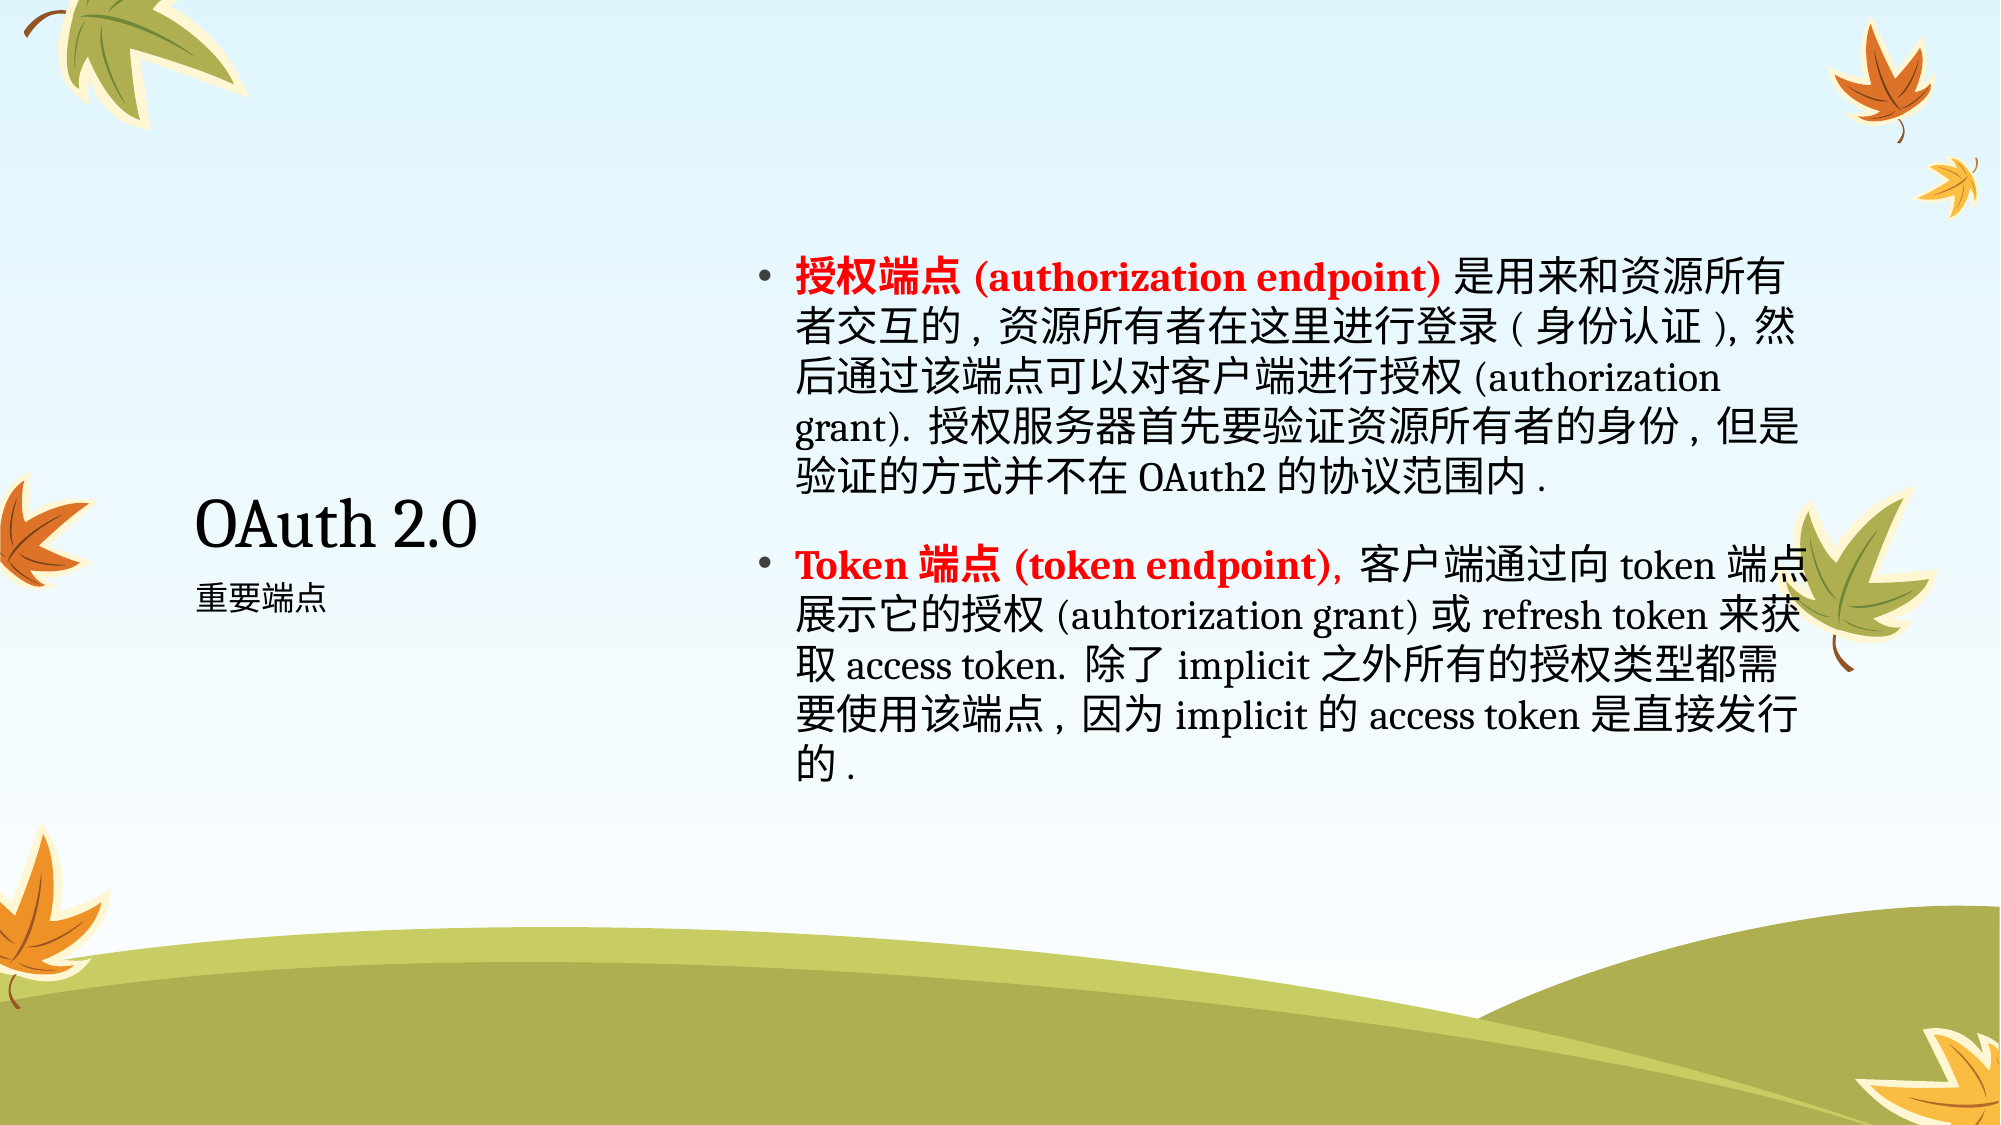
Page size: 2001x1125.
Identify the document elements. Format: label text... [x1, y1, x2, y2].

title OAuth 2.0 [180, 195, 690, 570]
list 授权端点(authorization endpoint)是用来和资源所有者交互的, 资源所有者在这里进行登录(身份认证), 然后通过该端点可以对客户端进行授权(authorization grant). 授权服务器首先要验证资源所有者的身份, 但是验证的方式并不在OAuth2的协议范围内. Token端点(token endpoint), 客户端通过向token端点展示它的授权(auhtorization grant)或refresh token来获取access token. 除了implicit之外所有的授权类型都需要使用该端点, 因为implicit的access token是直接发行的. [735, 75, 1830, 1050]
list 重要端点 [180, 570, 690, 795]
